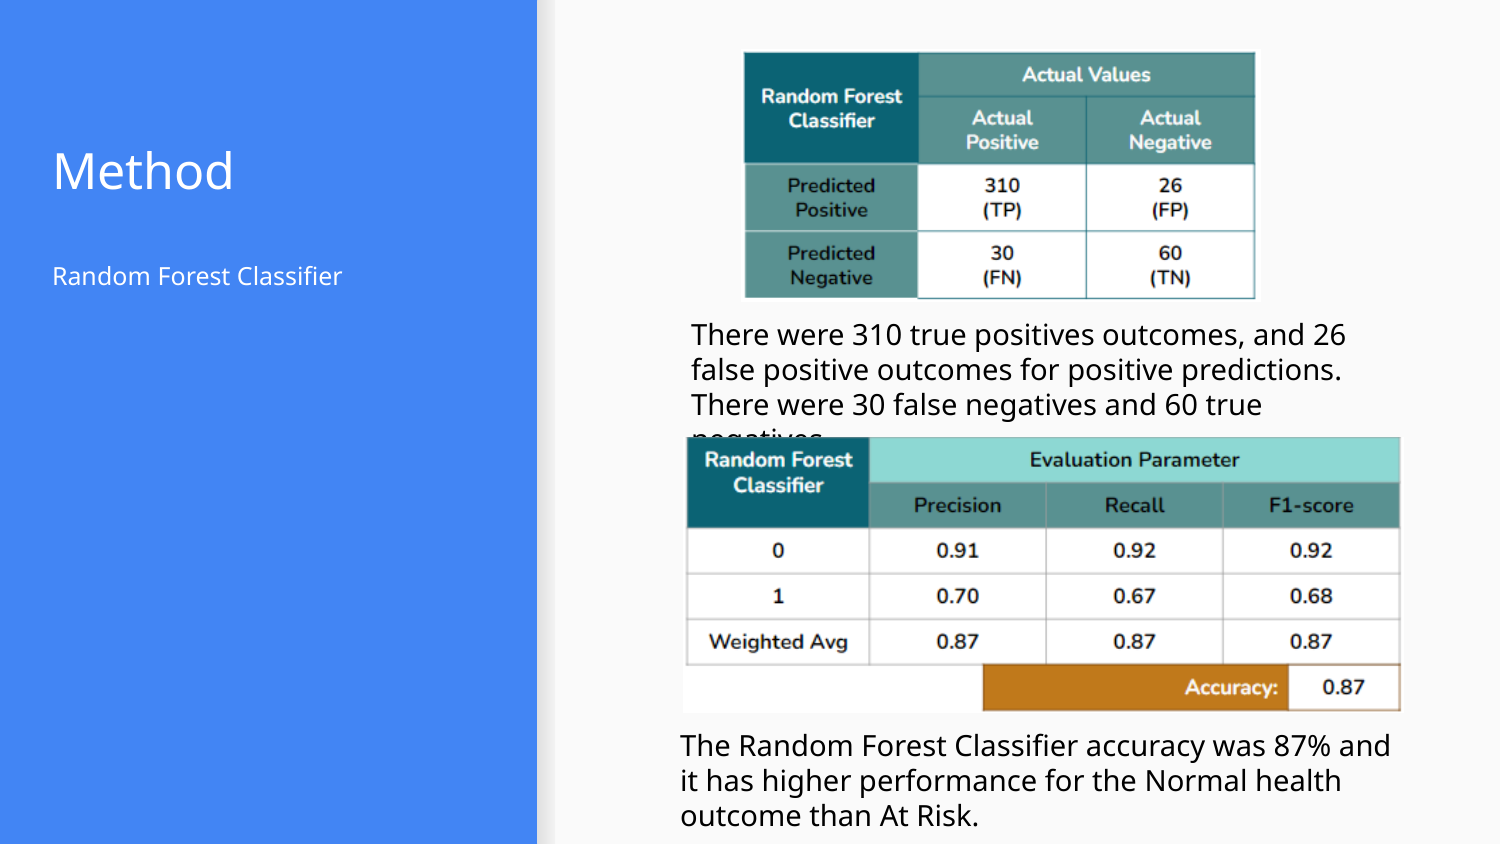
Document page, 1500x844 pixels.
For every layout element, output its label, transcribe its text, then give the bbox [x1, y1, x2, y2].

picture [683, 437, 1404, 713]
title Method [37, 58, 498, 216]
text_box The Random Forest Classifier accuracy was 87% and it has higher performance for the Normal health outcome than At Risk. [665, 712, 1422, 844]
list Random Forest Classifier [37, 240, 498, 760]
picture [740, 49, 1261, 302]
text_box There were 310 true positives outcomes, and 26 false positive outcomes for positive predictions. There were 30 false negatives and 60 true negatives. [676, 301, 1412, 472]
